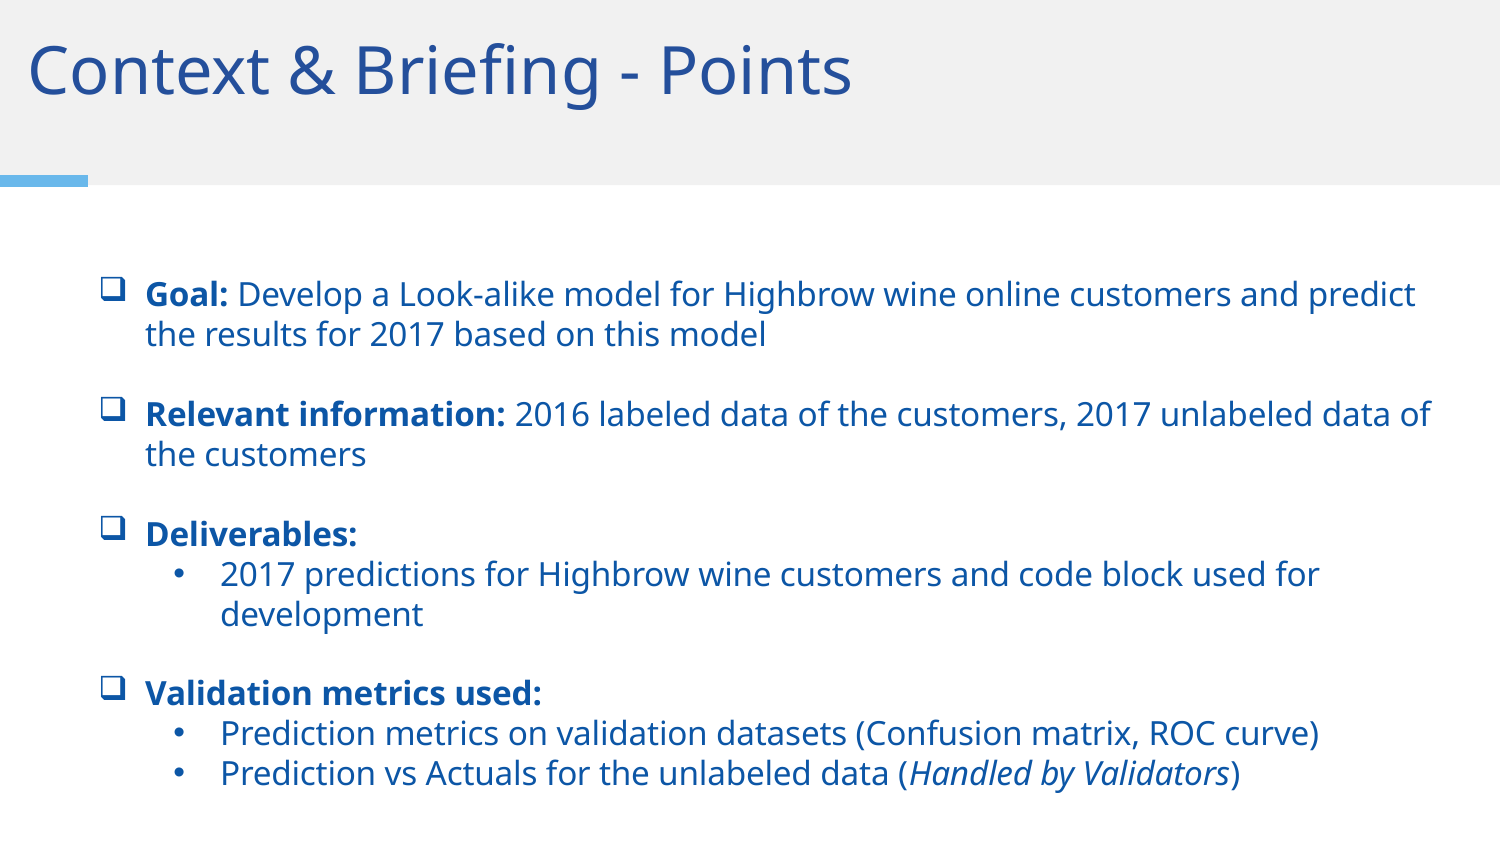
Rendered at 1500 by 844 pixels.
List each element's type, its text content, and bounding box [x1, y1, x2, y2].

text_box [0, 0, 1500, 186]
title Context & Briefing - Points [25, 4, 1500, 147]
text_box Goal: Develop a Look-alike model for Highbrow wine online customers and predict the results for 2017 based on this model Relevant information: 2016 labeled data of the customers, 2017 unlabeled data of the customers Deliverables: 2017 predictions for Highbrow wine customers and code block used for development Validation metrics used: Prediction metrics on validation datasets (Confusion matrix, ROC curve) Prediction vs Actuals for the unlabeled data (Handled by Validators) [83, 220, 1447, 840]
